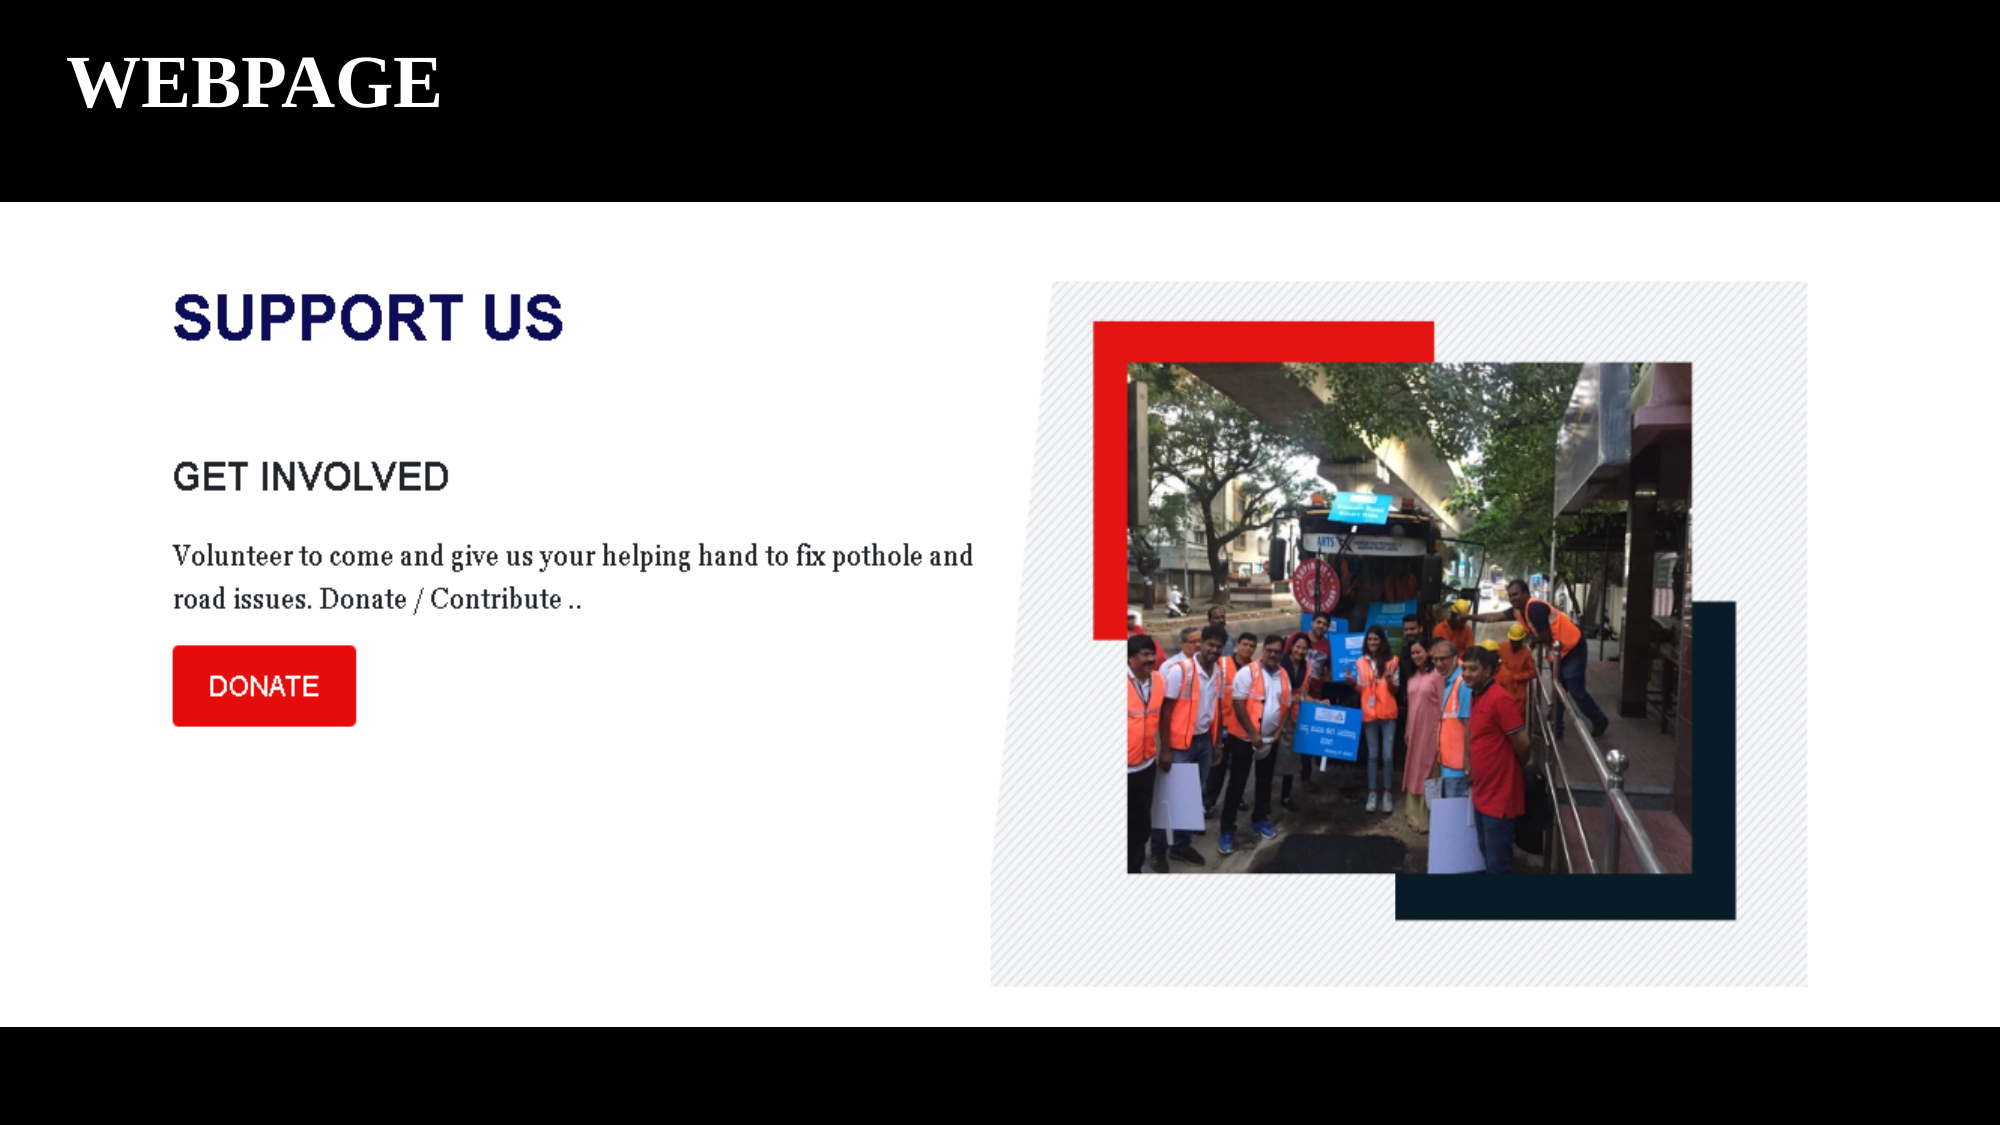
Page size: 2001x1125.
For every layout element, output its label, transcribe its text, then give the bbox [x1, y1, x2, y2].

picture [0, 202, 2000, 1027]
text_box WEBPAGE [51, 25, 1000, 130]
